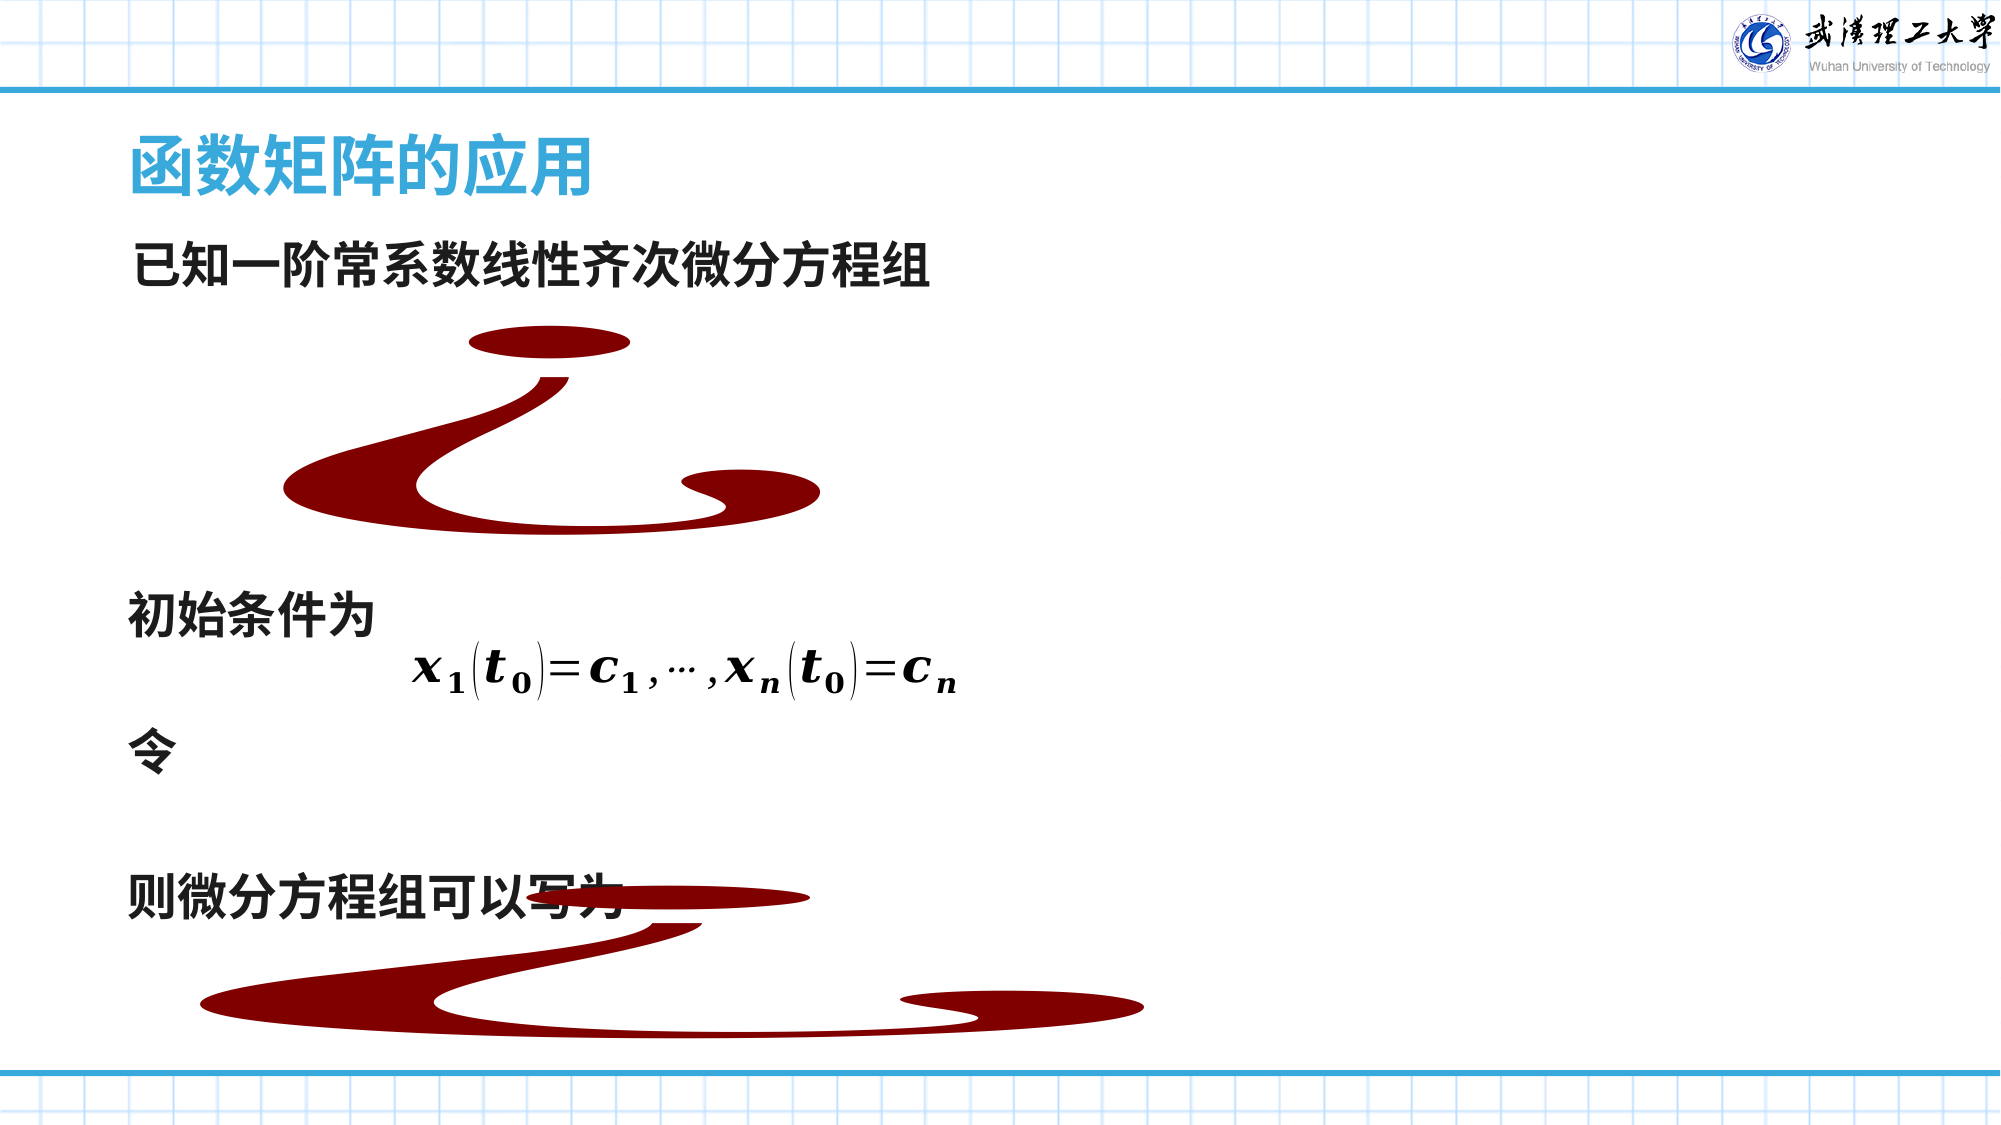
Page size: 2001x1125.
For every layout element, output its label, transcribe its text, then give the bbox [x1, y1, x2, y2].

text_box 初始条件为 [112, 576, 393, 651]
list 函数矩阵的应用 [114, 94, 1162, 213]
picture [0, 0, 2001, 87]
text_box 则微分方程组可以写为 [112, 845, 1354, 933]
text_box 已知一阶常系数线性齐次微分方程组 [116, 214, 1358, 302]
picture [0, 1077, 2001, 1125]
